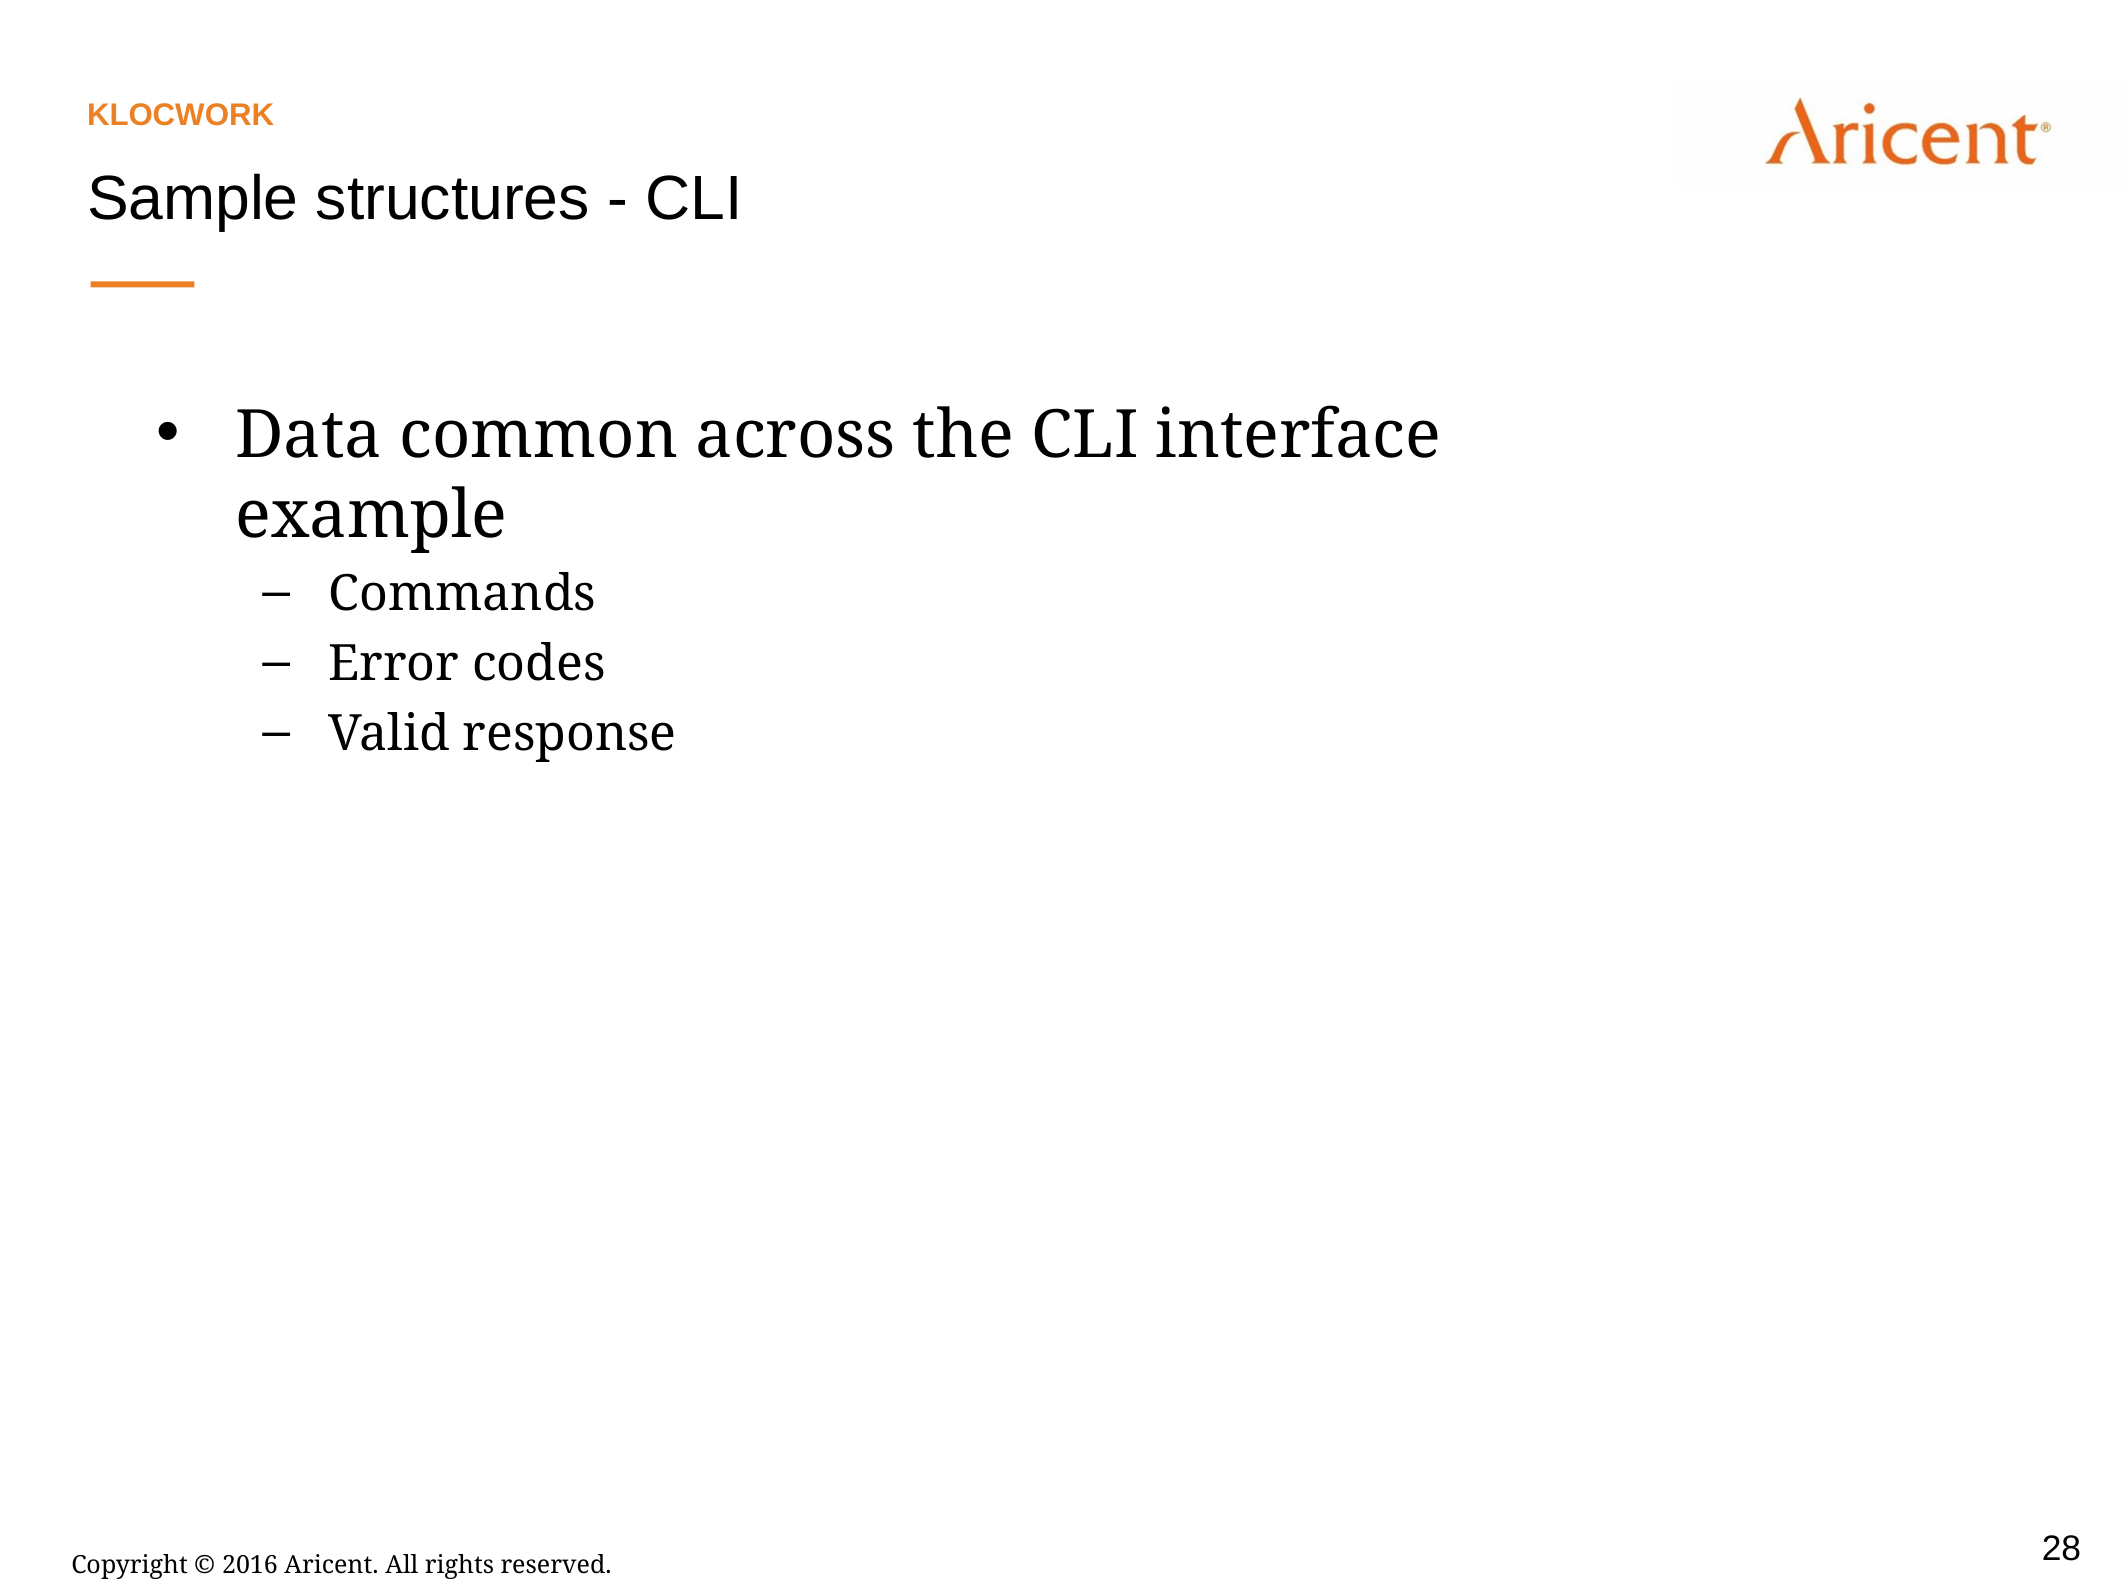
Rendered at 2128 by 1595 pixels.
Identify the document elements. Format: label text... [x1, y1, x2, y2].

picture [1675, 82, 2128, 189]
text_box Data common across the CLI interface example Commands Error codes Valid response [141, 383, 1567, 1173]
list Klocwork [72, 46, 1742, 140]
list Sample structures - CLI [72, 150, 1742, 277]
